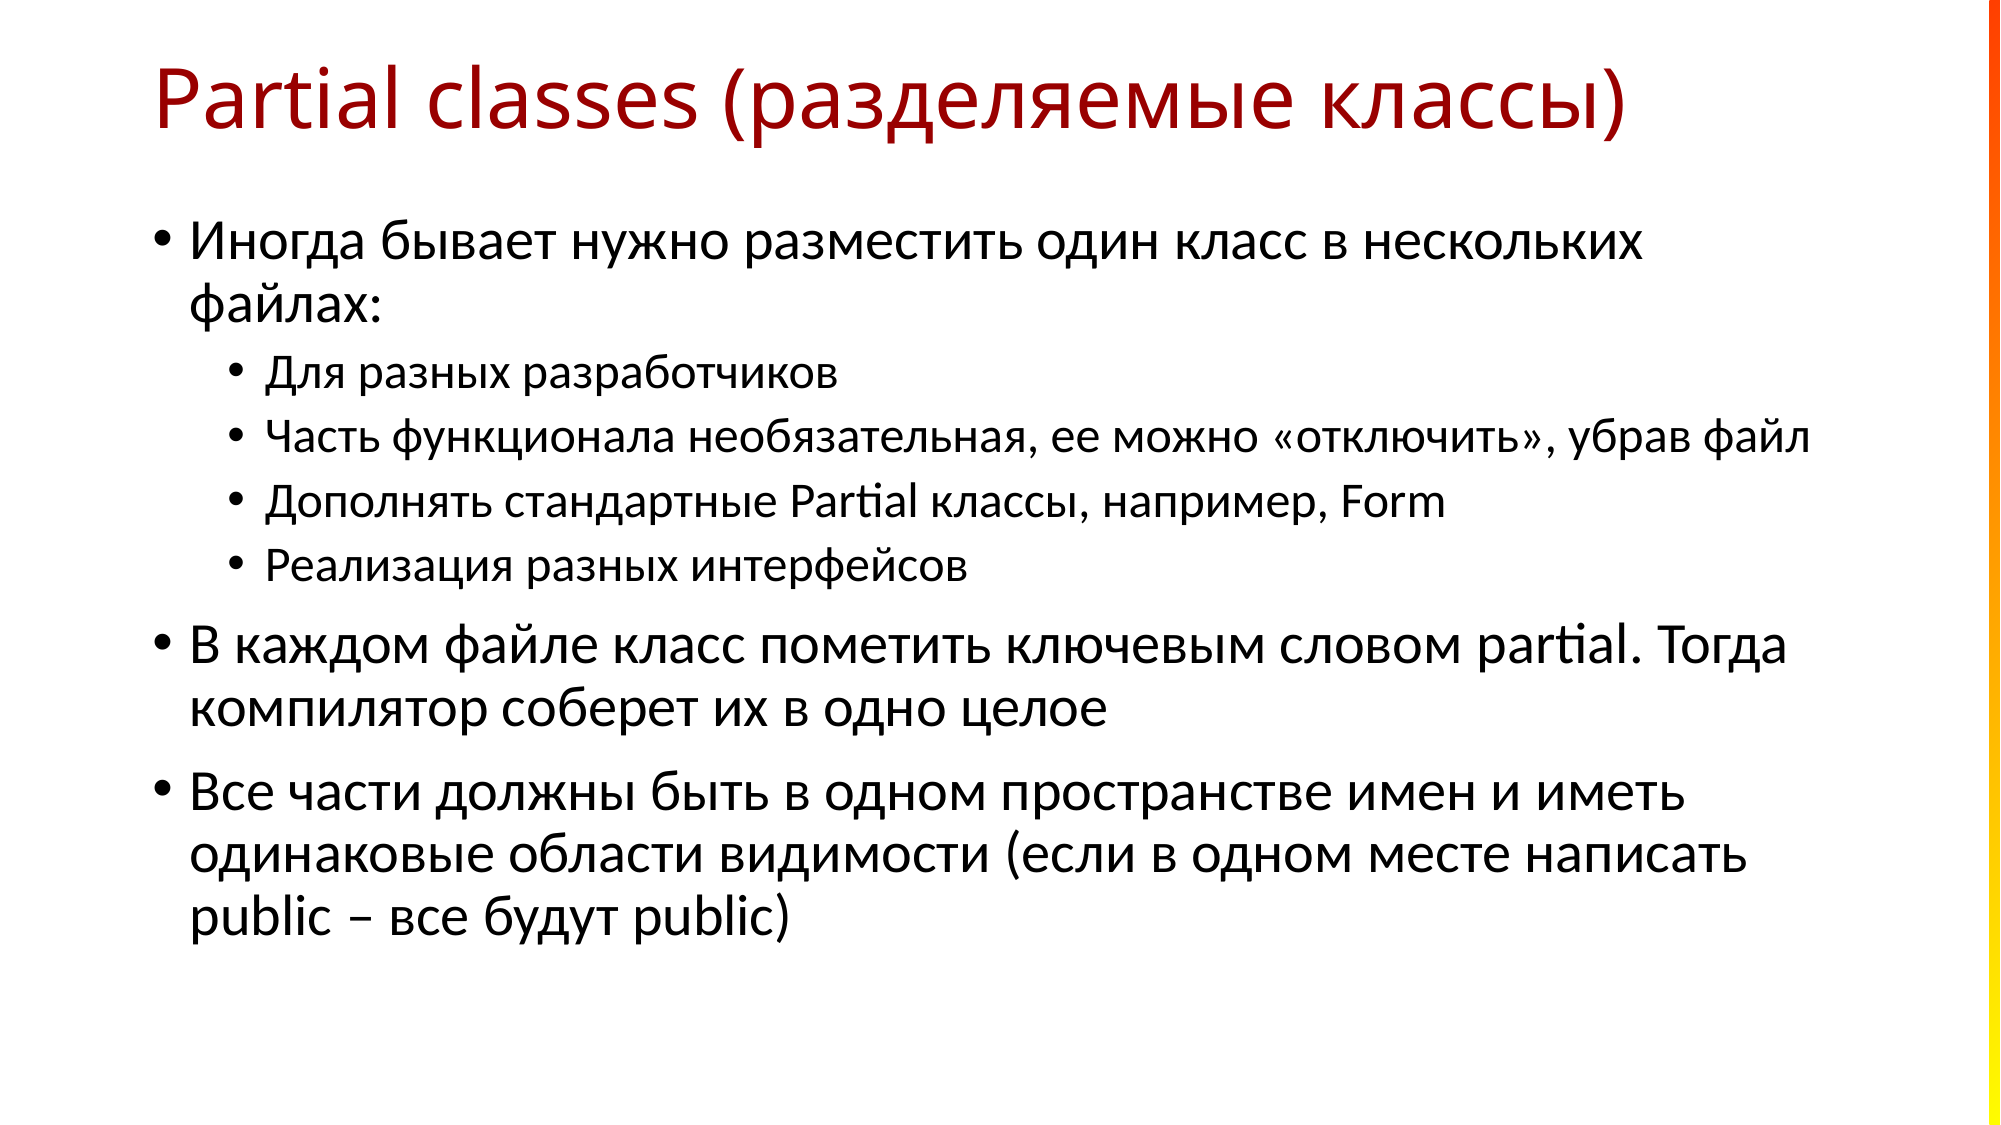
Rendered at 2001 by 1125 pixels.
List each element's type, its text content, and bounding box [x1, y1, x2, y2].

list Иногда бывает нужно разместить один класс в нескольких файлах: Для разных разработчиков Часть функционала необязательная, ее можно «отключить», убрав файл Дополнять стандартные Partial классы, например, Form Реализация разных интерфейсов В каждом файле класс пометить ключевым словом partial. Тогда компилятор соберет их в одно целое Все части должны быть в одном пространстве имен и иметь одинаковые области видимости (если в одном месте написать public – все будут public) [137, 201, 1863, 1027]
title Partial classes (разделяемые классы) [137, 22, 1863, 182]
